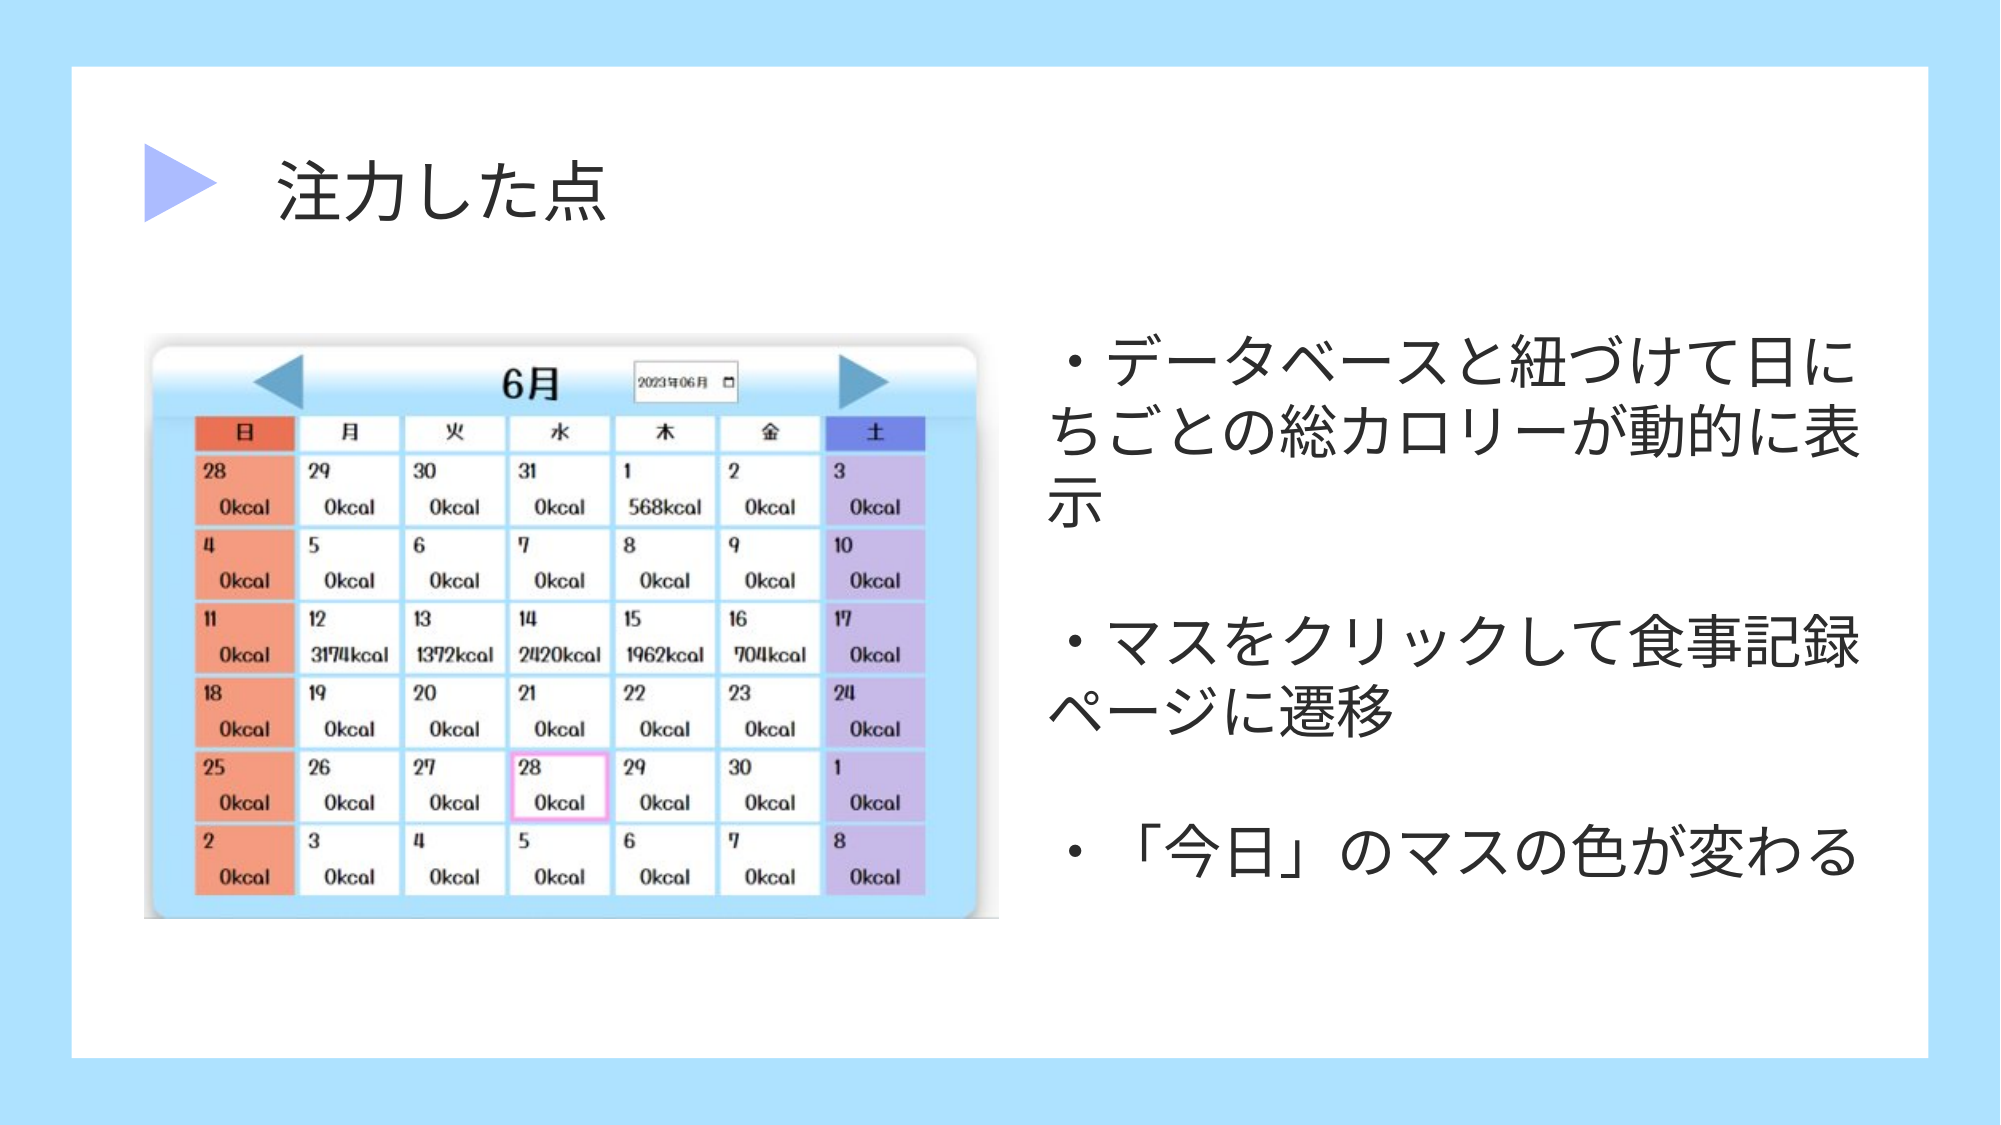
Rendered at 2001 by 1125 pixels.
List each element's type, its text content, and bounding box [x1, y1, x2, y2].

text_box ・データベースと紐づけて日にちごとの総カロリーが動的に表示 ・マスをクリックして食事記録ページに遷移 ・「今日」のマスの色が変わる [1031, 317, 1879, 928]
text_box 注力した点 [260, 142, 972, 238]
text_box [71, 66, 1929, 1059]
picture [144, 333, 999, 919]
text_box [143, 142, 219, 224]
